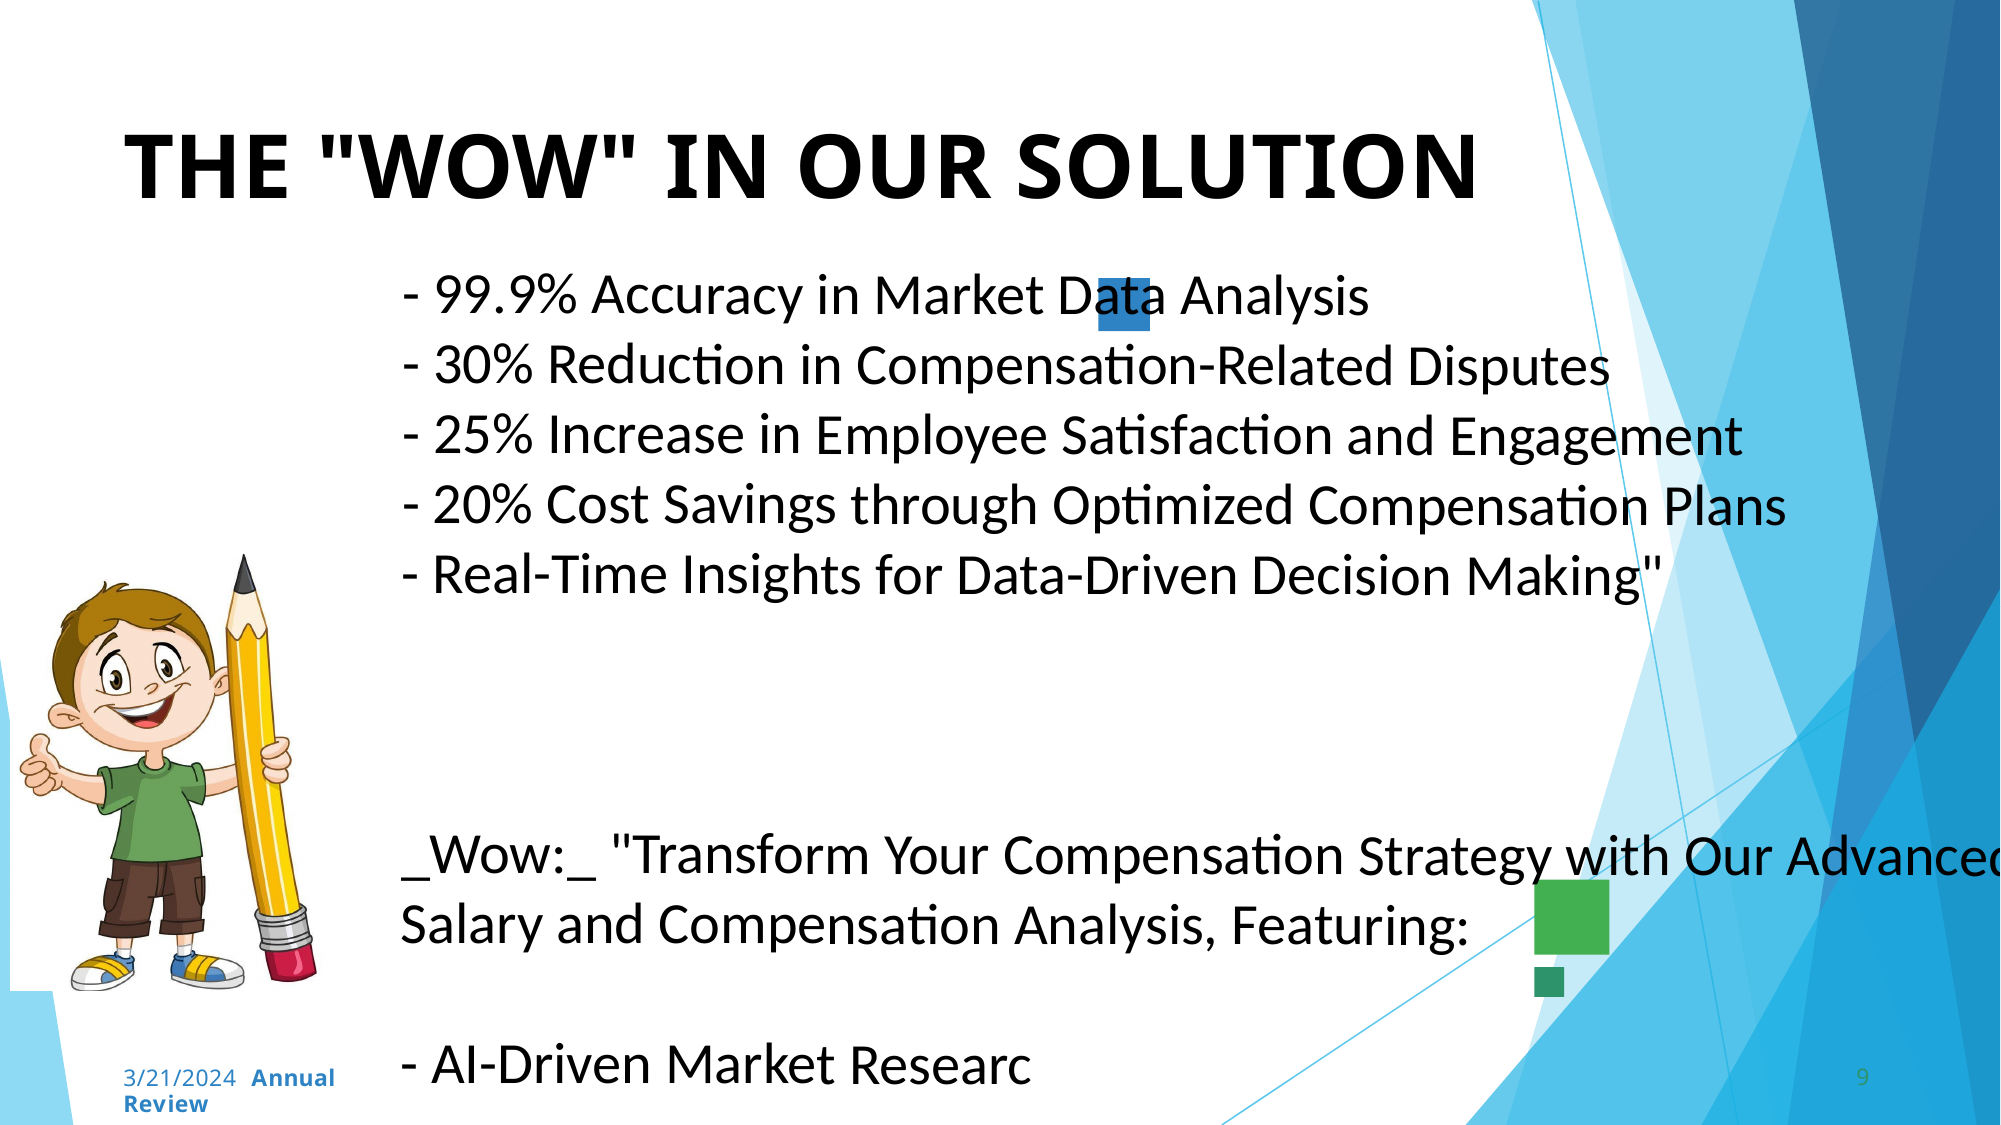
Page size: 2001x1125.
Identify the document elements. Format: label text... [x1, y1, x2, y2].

text_box 3/21/2024 Annual Review [123, 1063, 415, 1118]
title THE "WOW" IN OUR SOLUTION [121, 107, 1513, 298]
picture [10, 554, 326, 991]
text_box - 99.9% Accuracy in Market Data Analysis - 30% Reduction in Compensation-Related Disputes - 25% Increase in Employee Satisfaction and Engagement - 20% Cost Savings through Optimized Compensation Plans - Real-Time Insights for Data-Driven Decision Making" _Wow:_ "Transform Your Compensation Strategy with Our Advanced Salary and Compensation Analysis, Featuring: - AI-Driven Market Researc [385, 177, 2000, 1107]
